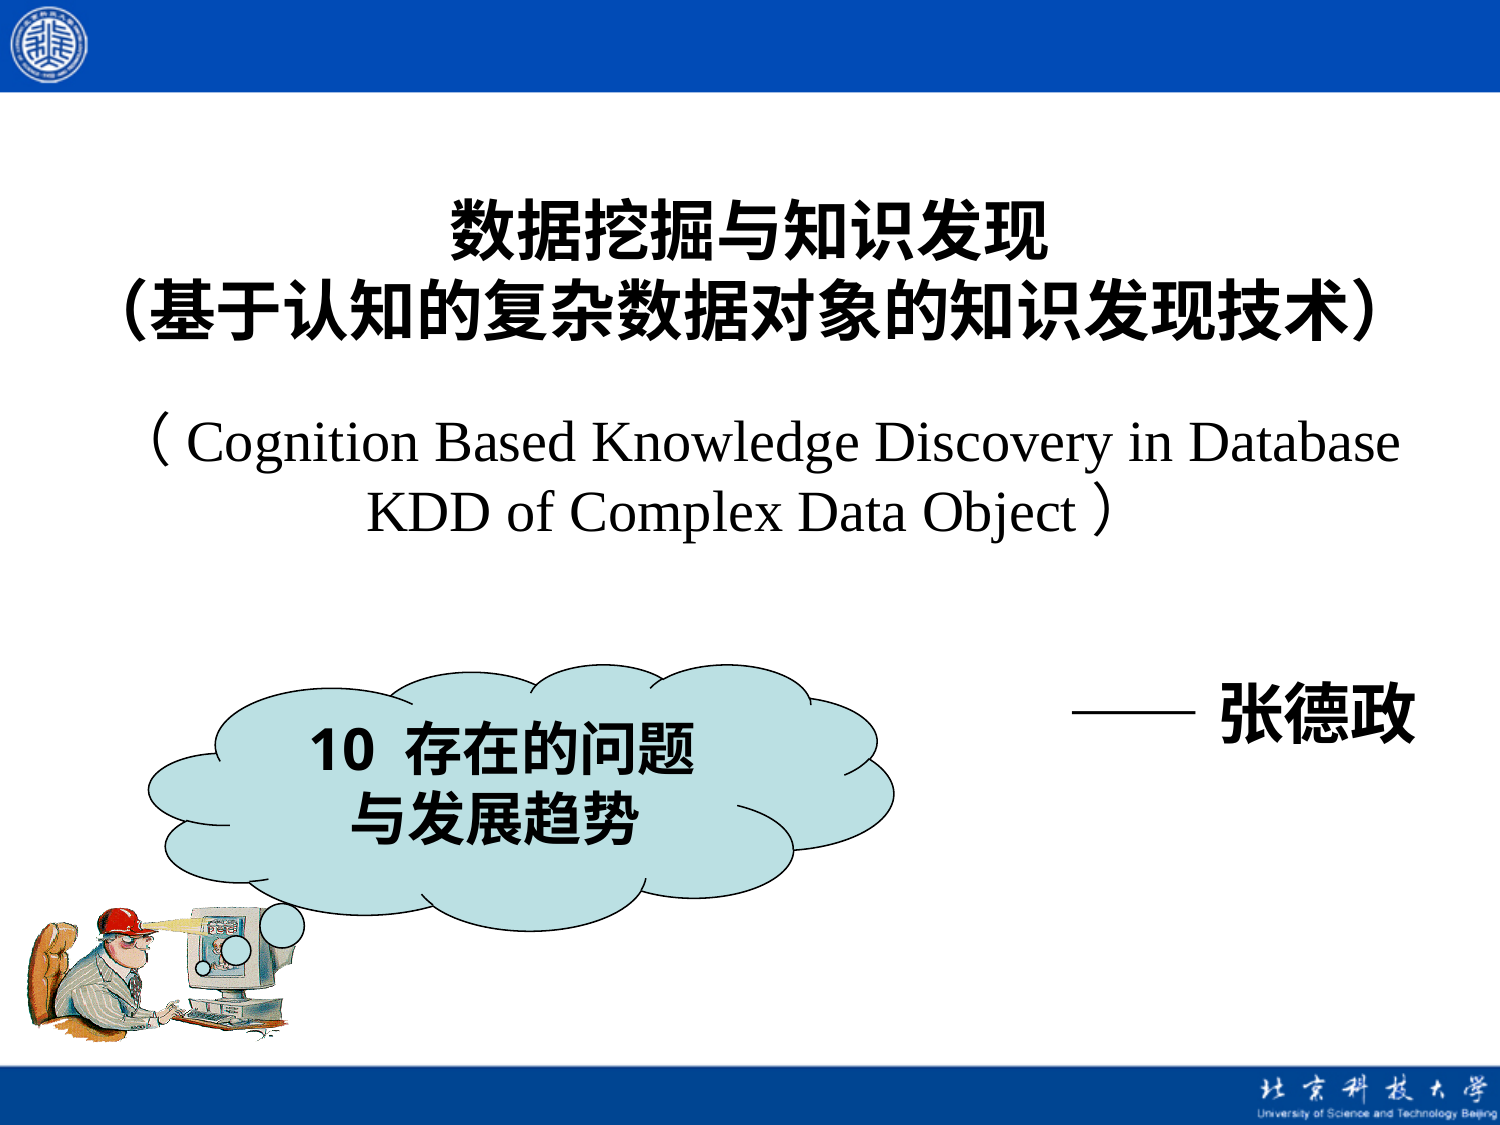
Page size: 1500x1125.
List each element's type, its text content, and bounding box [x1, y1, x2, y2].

text_box （Cognition Based Knowledge Discovery in Database KDD of Complex Data Object） [45, 362, 1471, 583]
picture [0, 0, 1500, 1125]
text_box ——张德政 [893, 664, 1432, 759]
text_box 10 存在的问题与发展趋势 [148, 664, 894, 932]
title 数据挖掘与知识发现 （基于认知的复杂数据对象的知识发现技术） [45, 175, 1455, 362]
